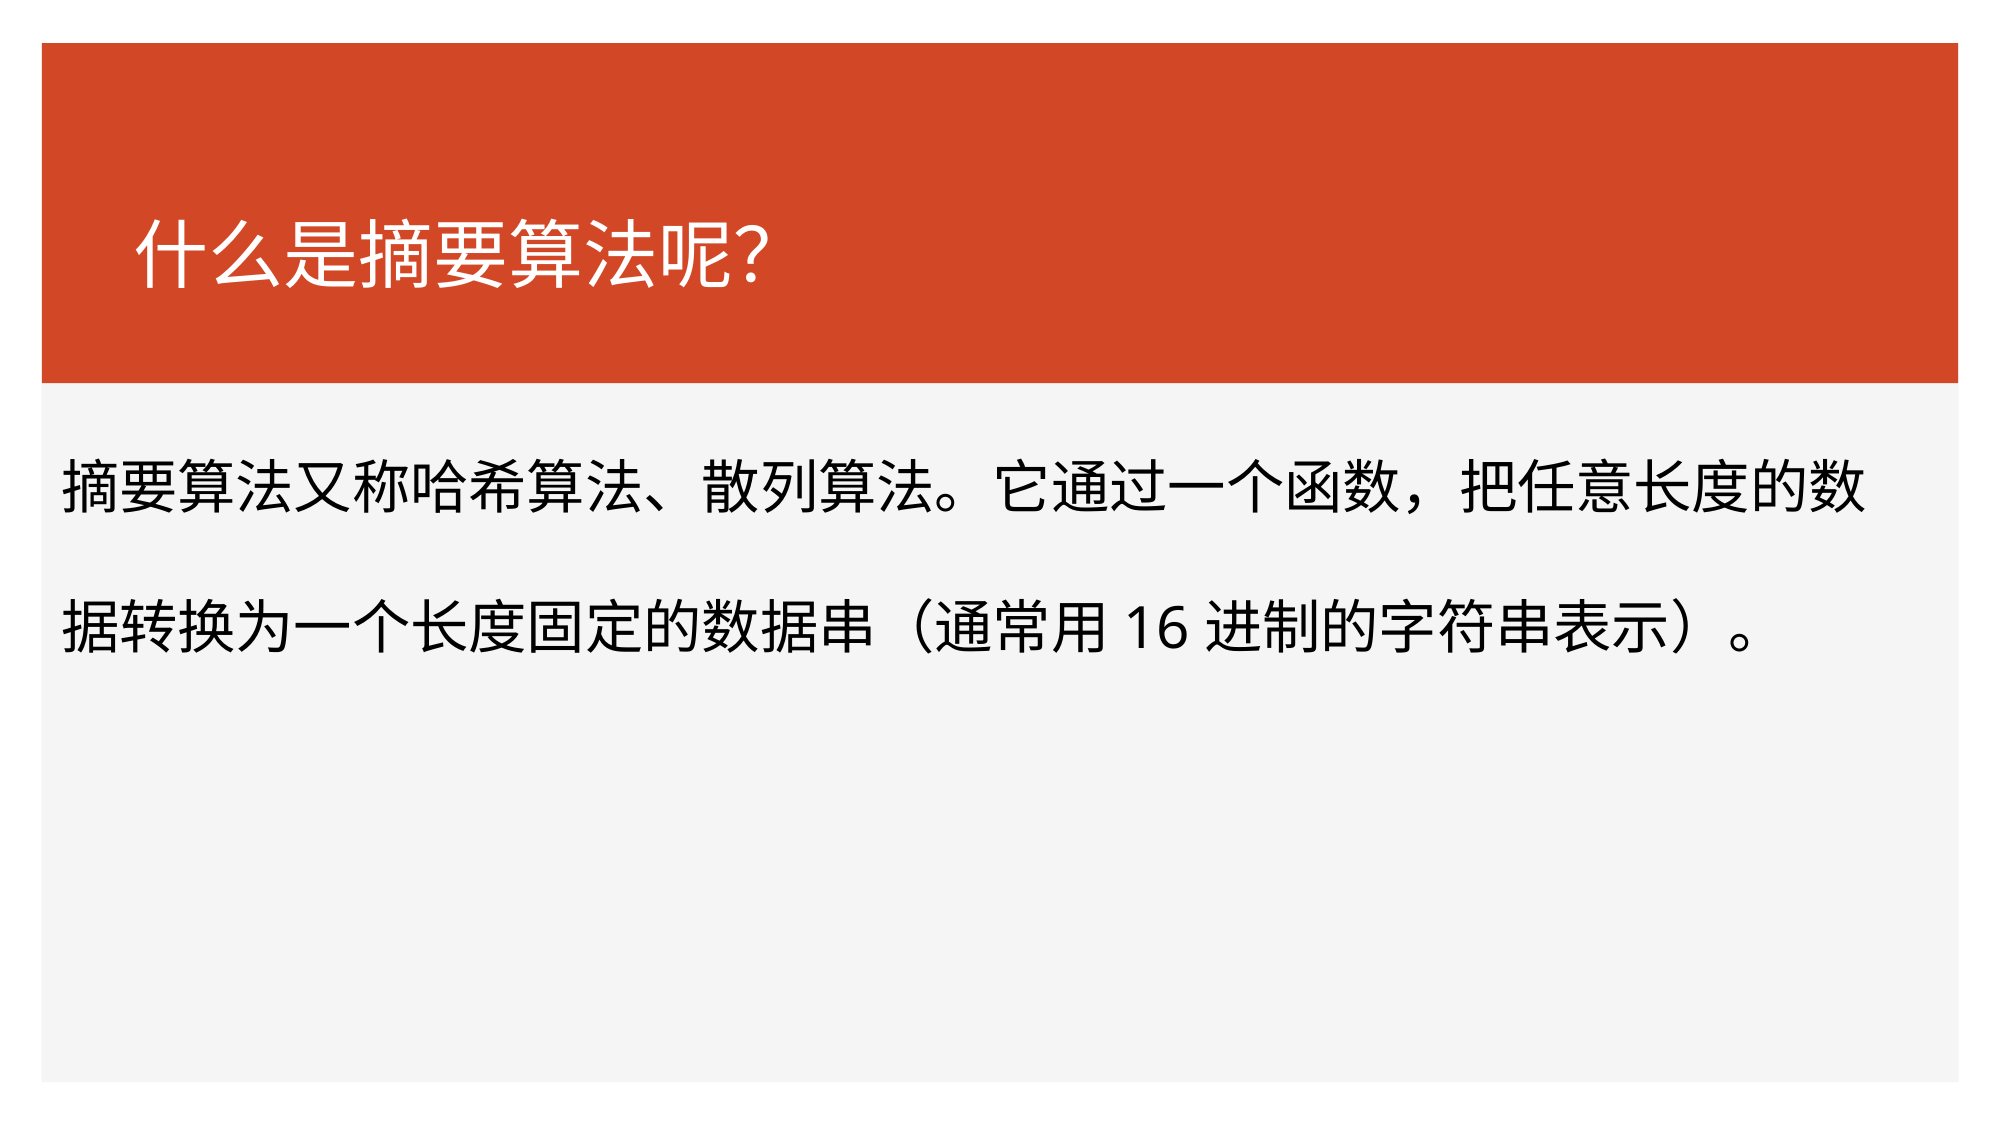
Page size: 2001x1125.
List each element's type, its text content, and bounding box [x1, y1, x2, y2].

text_box 摘要算法又称哈希算法、散列算法。它通过一个函数，把任意长度的数据转换为一个长度固定的数据串（通常用16进制的字符串表示）。 [46, 372, 1924, 668]
title 什么是摘要算法呢？ [119, 200, 1770, 306]
